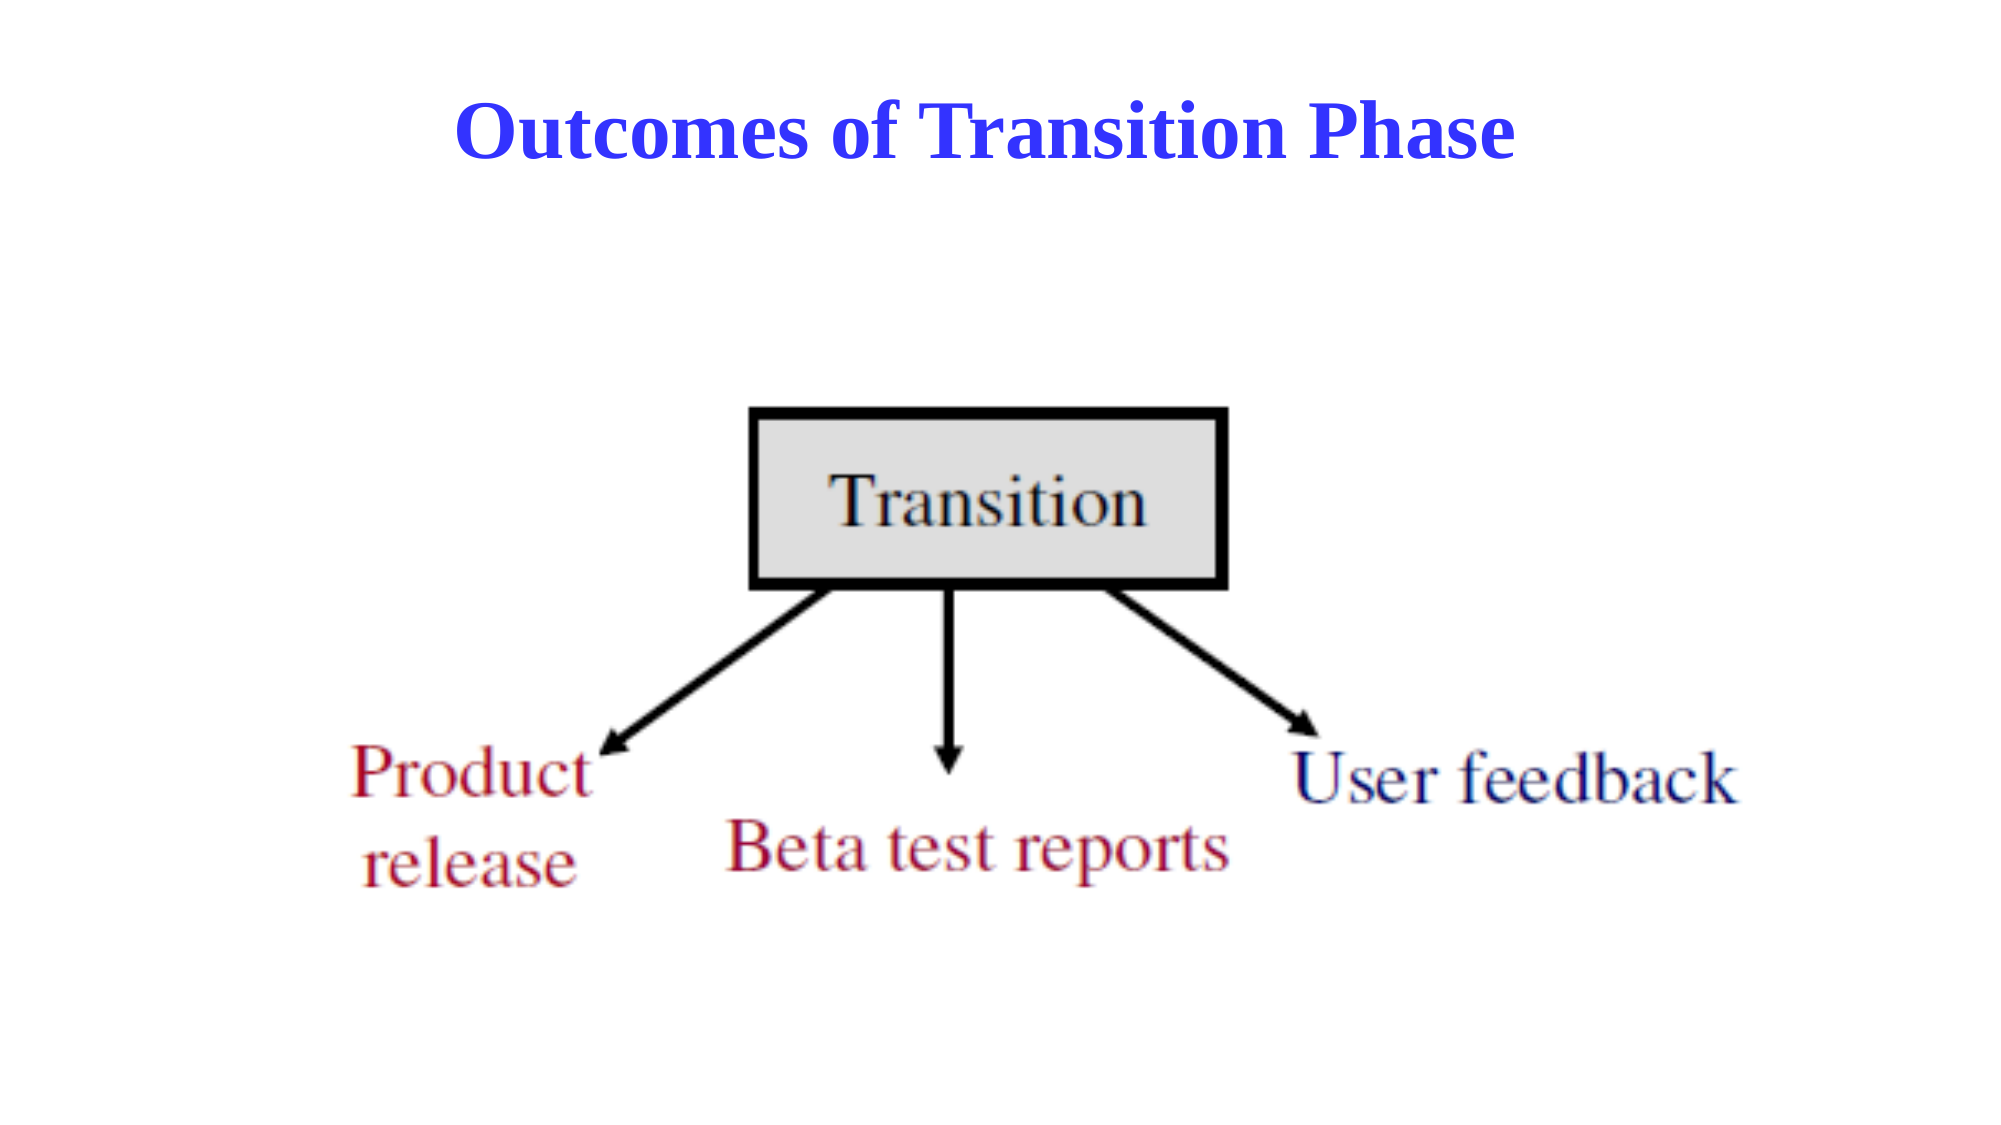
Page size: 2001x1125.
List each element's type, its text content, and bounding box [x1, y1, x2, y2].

picture [283, 263, 1819, 972]
title Outcomes of Transition Phase [152, 78, 1819, 185]
